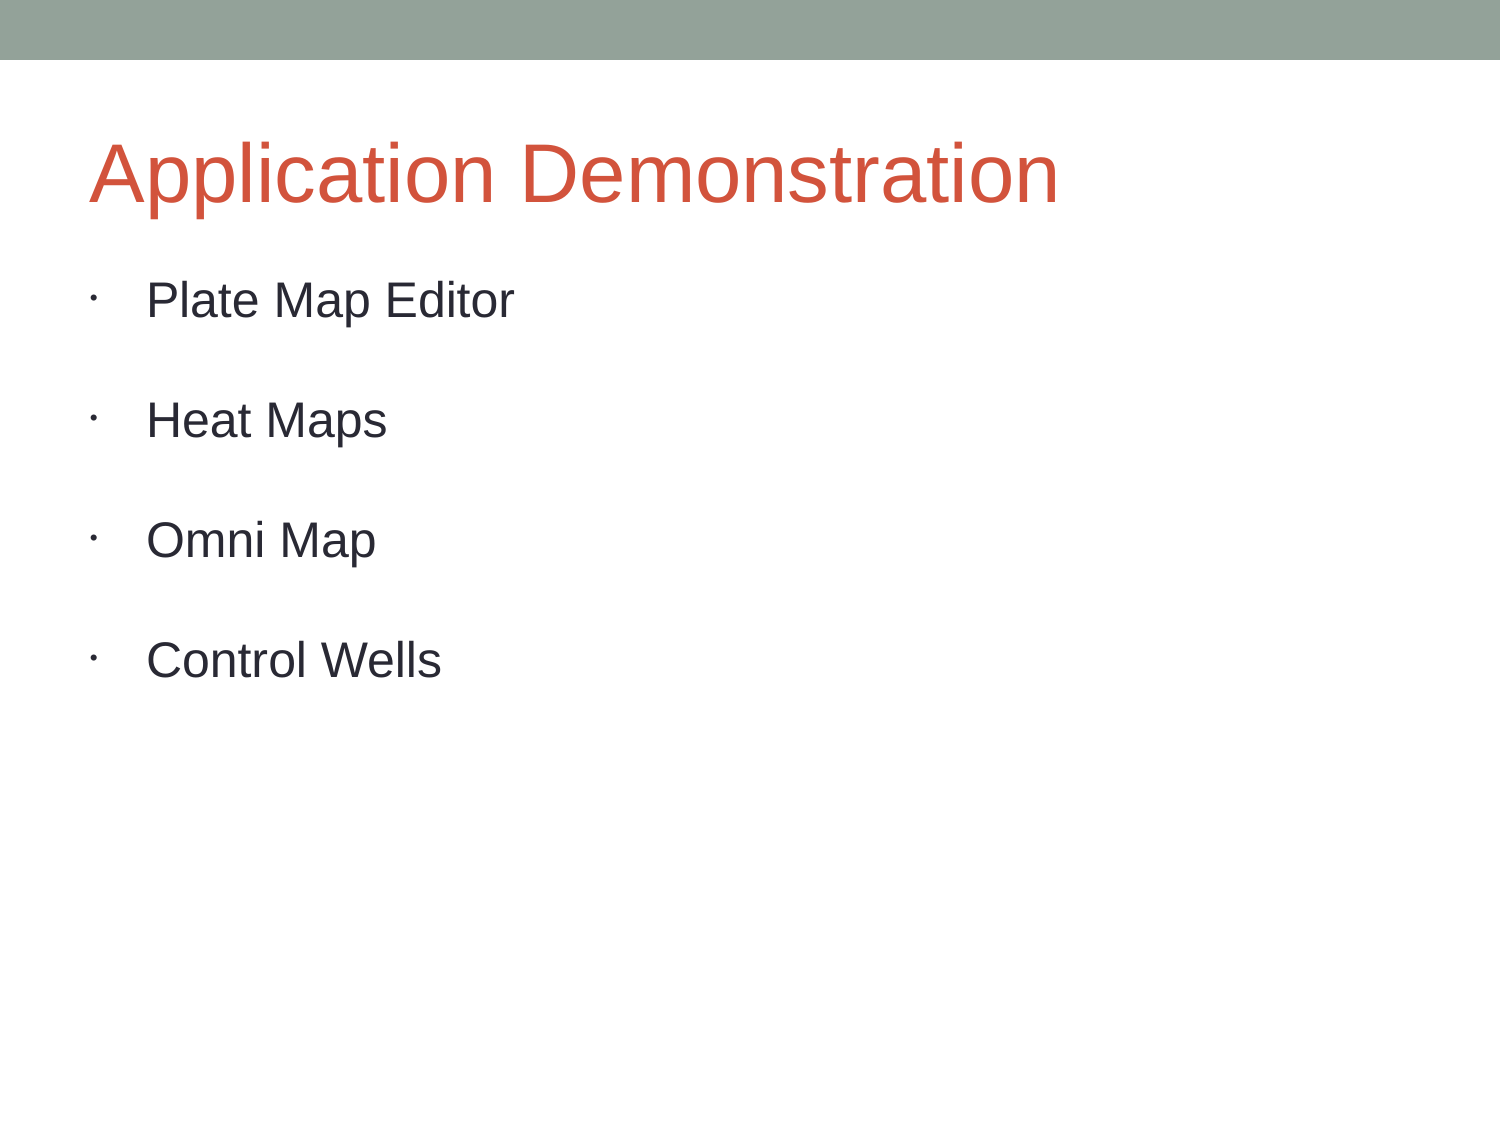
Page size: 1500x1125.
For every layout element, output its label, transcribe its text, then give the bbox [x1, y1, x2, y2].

text_box Application Demonstration [75, 87, 1425, 250]
text_box Plate Map Editor Heat Maps Omni Map Control Wells [75, 260, 1425, 1011]
